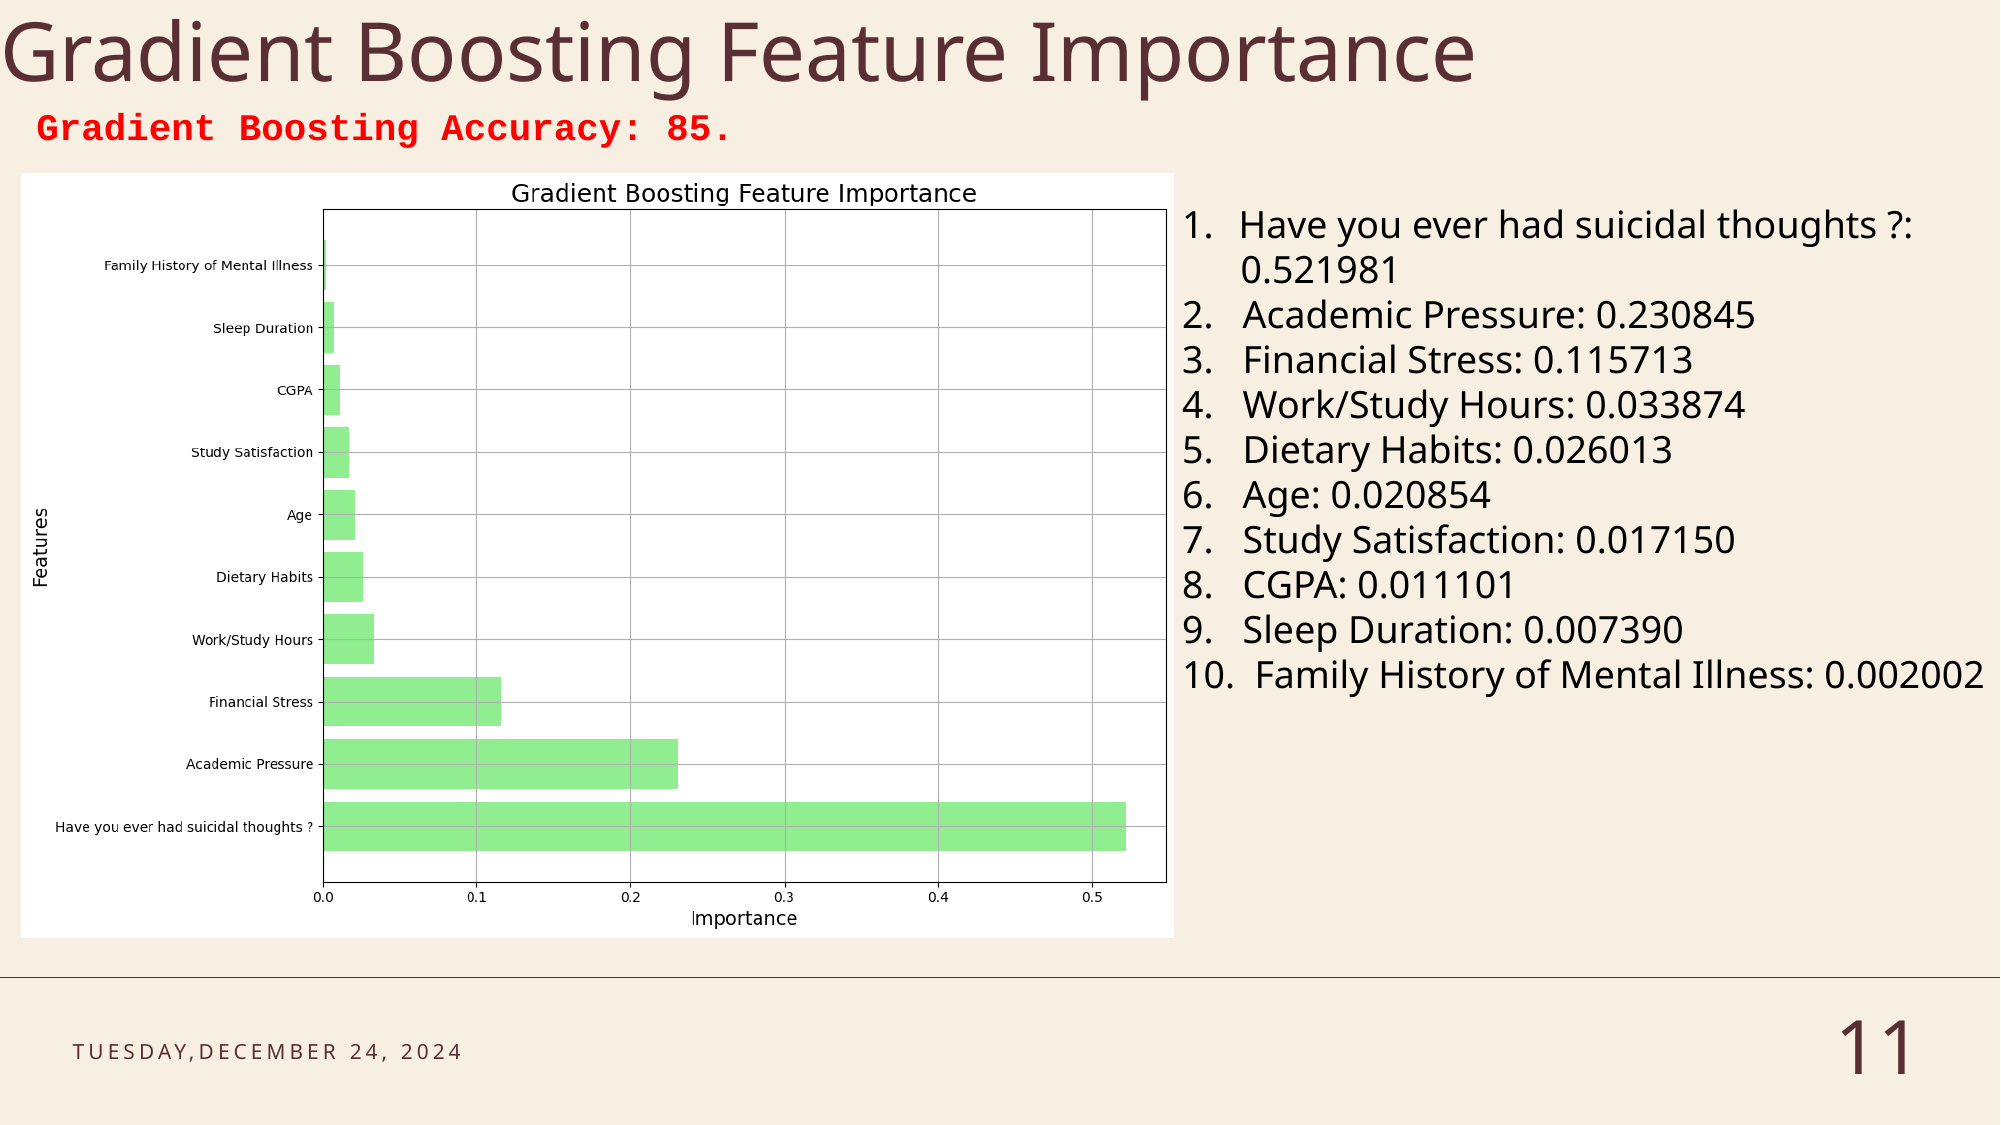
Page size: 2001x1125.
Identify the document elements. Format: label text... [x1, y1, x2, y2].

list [21, 173, 1174, 938]
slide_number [72, 977, 640, 1125]
slide_number 11 [1679, 977, 1922, 1125]
title Gradient Boosting Feature Importance [0, 0, 1849, 98]
text_box Have you ever had suicidal thoughts ?: 0.521981 2. Academic Pressure: 0.230845 3. Financial Stress: 0.115713 4. Work/Study Hours: 0.033874 5. Dietary Habits: 0.026013 6. Age: 0.020854 7. Study Satisfaction: 0.017150 8. CGPA: 0.011101 9. Sleep Duration: 0.007390 10. Family History of Mental Illness: 0.002002 [1174, 193, 2000, 704]
